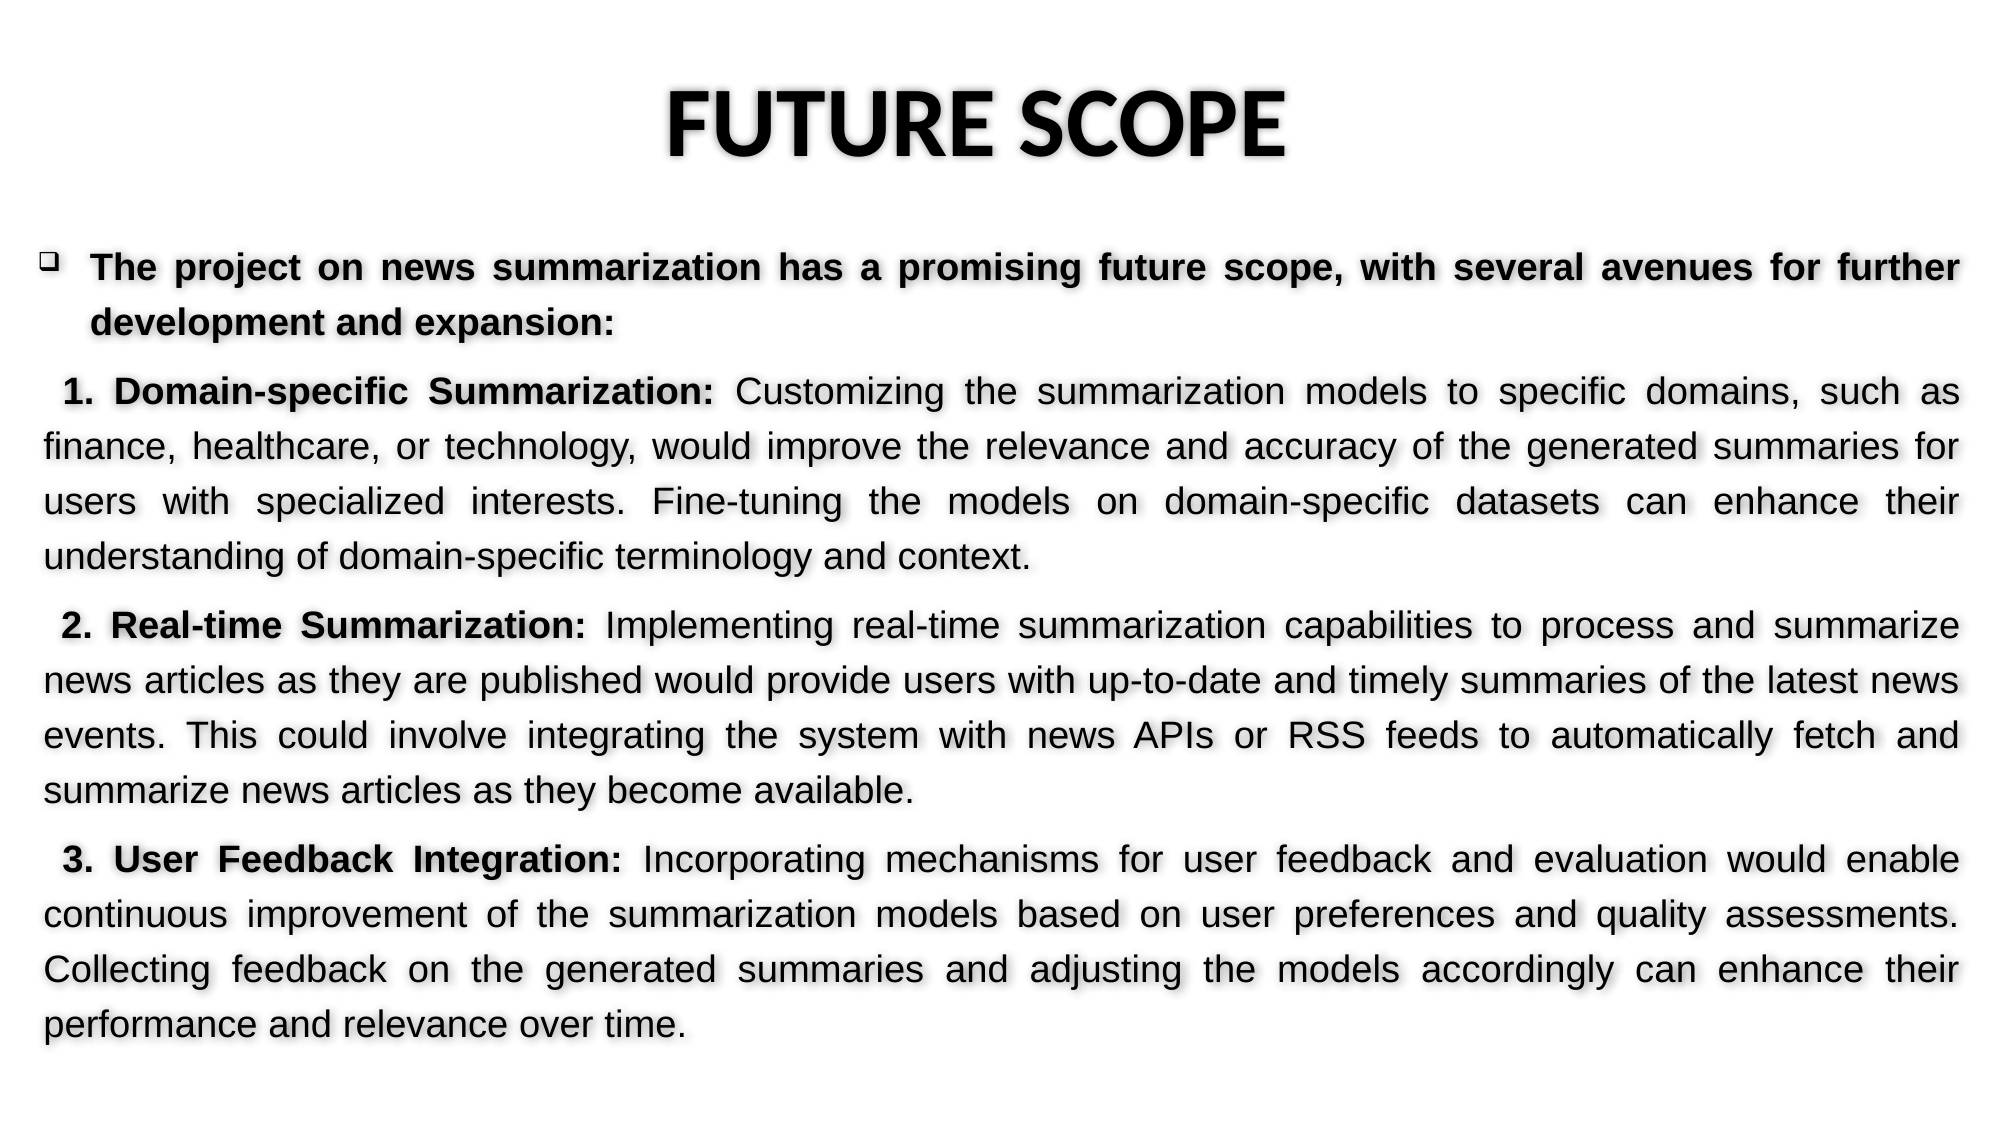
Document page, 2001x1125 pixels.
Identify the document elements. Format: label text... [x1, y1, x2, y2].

title FUTURE SCOPE [128, 36, 1827, 196]
list The project on news summarization has a promising future scope, with several avenues for further development and expansion: 1. Domain-specific Summarization: Customizing the summarization models to specific domains, such as finance, healthcare, or technology, would improve the relevance and accuracy of the generated summaries for users with specialized interests. Fine-tuning the models on domain-specific datasets can enhance their understanding of domain-specific terminology and context. 2. Real-time Summarization: Implementing real-time summarization capabilities to process and summarize news articles as they are published would provide users with up-to-date and timely summaries of the latest news events. This could involve integrating the system with news APIs or RSS feeds to automatically fetch and summarize news articles as they become available. 3. User Feedback Integration: Incorporating mechanisms for user feedback and evaluation would enable continuous improvement of the summarization models based on user preferences and quality assessments. Collecting feedback on the generated summaries and adjusting the models accordingly can enhance their performance and relevance over time. [22, 225, 1978, 1062]
